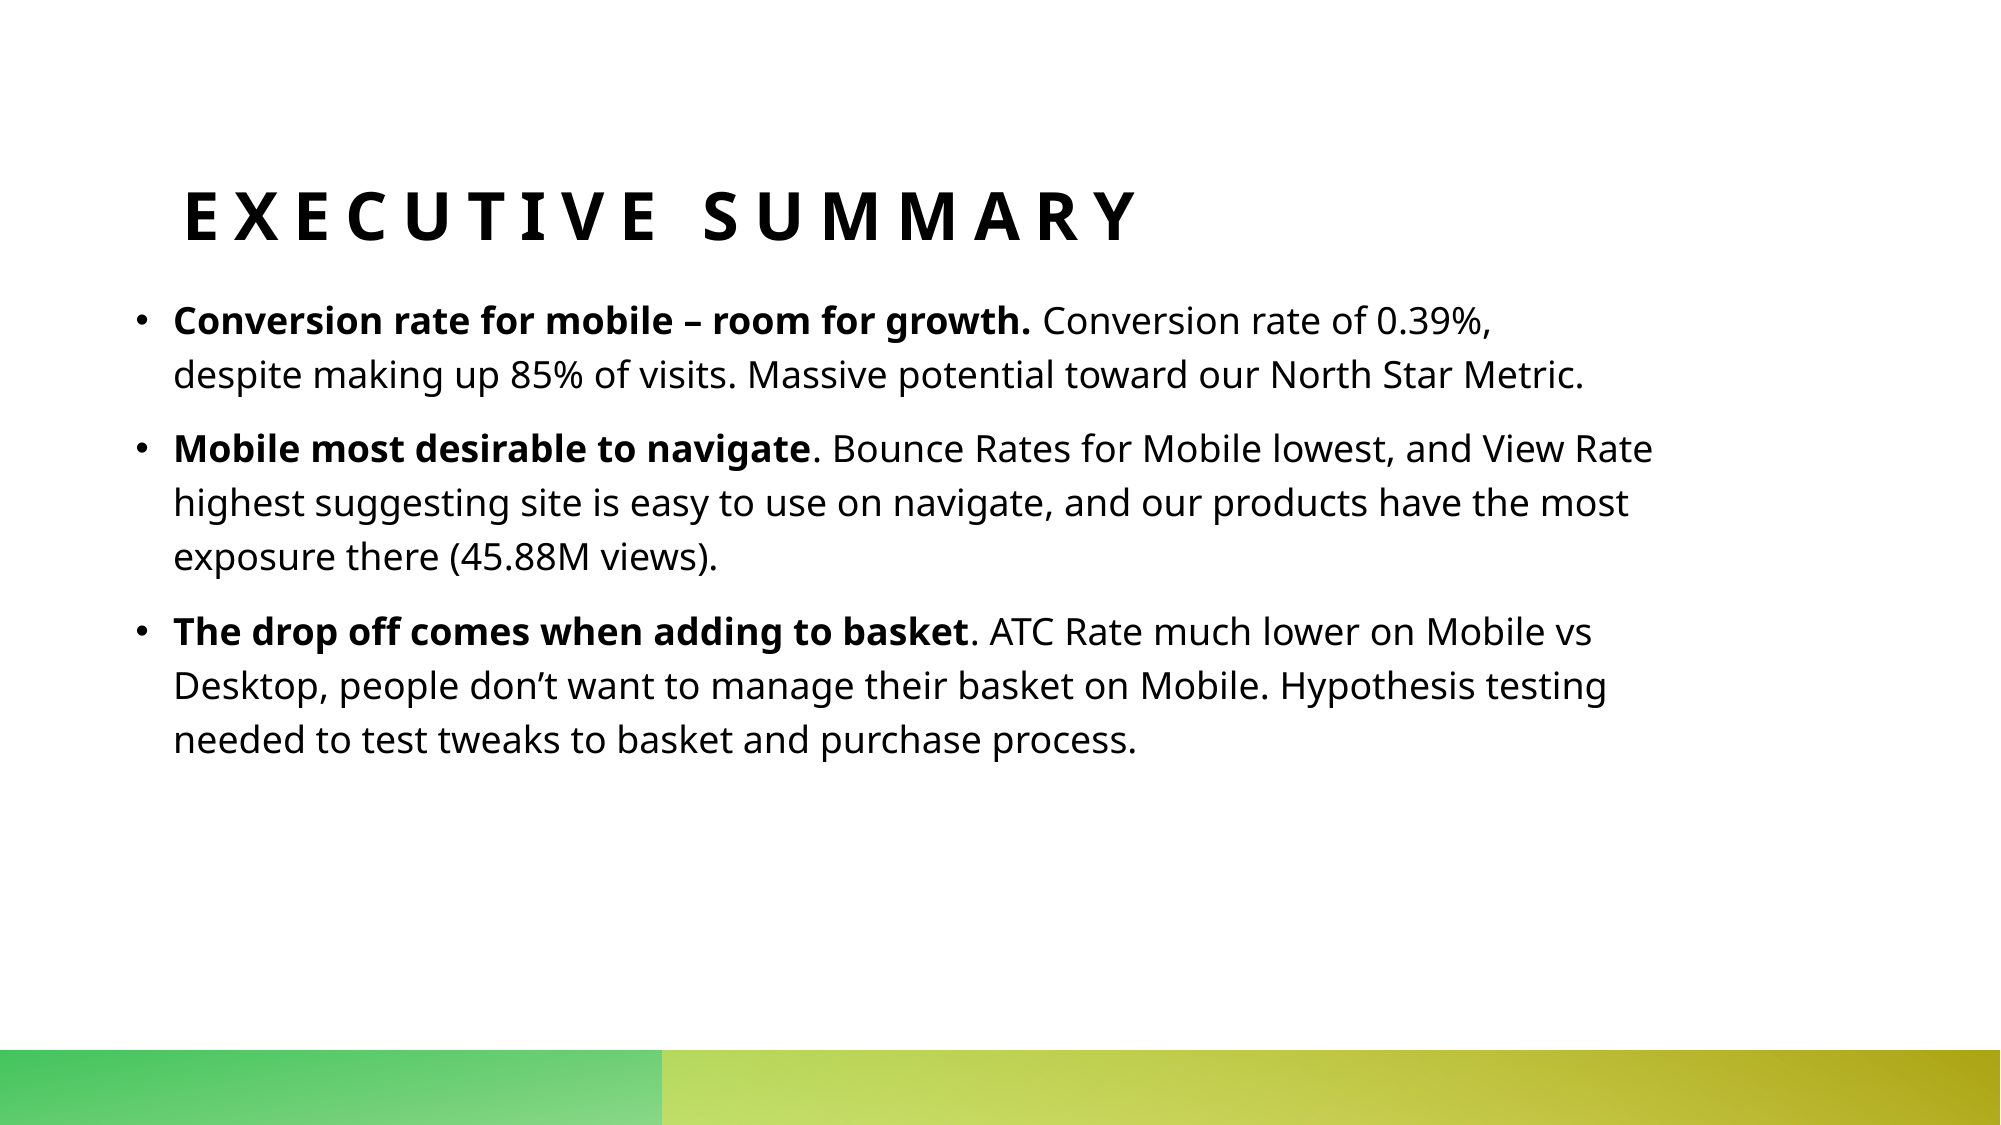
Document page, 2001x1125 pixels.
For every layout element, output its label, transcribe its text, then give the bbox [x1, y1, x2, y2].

title Executive Summary [182, 51, 1863, 254]
list Conversion rate for mobile – room for growth. Conversion rate of 0.39%, despite making up 85% of visits. Massive potential toward our North Star Metric. Mobile most desirable to navigate. Bounce Rates for Mobile lowest, and View Rate highest suggesting site is easy to use on navigate, and our products have the most exposure there (45.88M views). The drop off comes when adding to basket. ATC Rate much lower on Mobile vs Desktop, people don’t want to manage their basket on Mobile. Hypothesis testing needed to test tweaks to basket and purchase process. [135, 287, 1729, 973]
